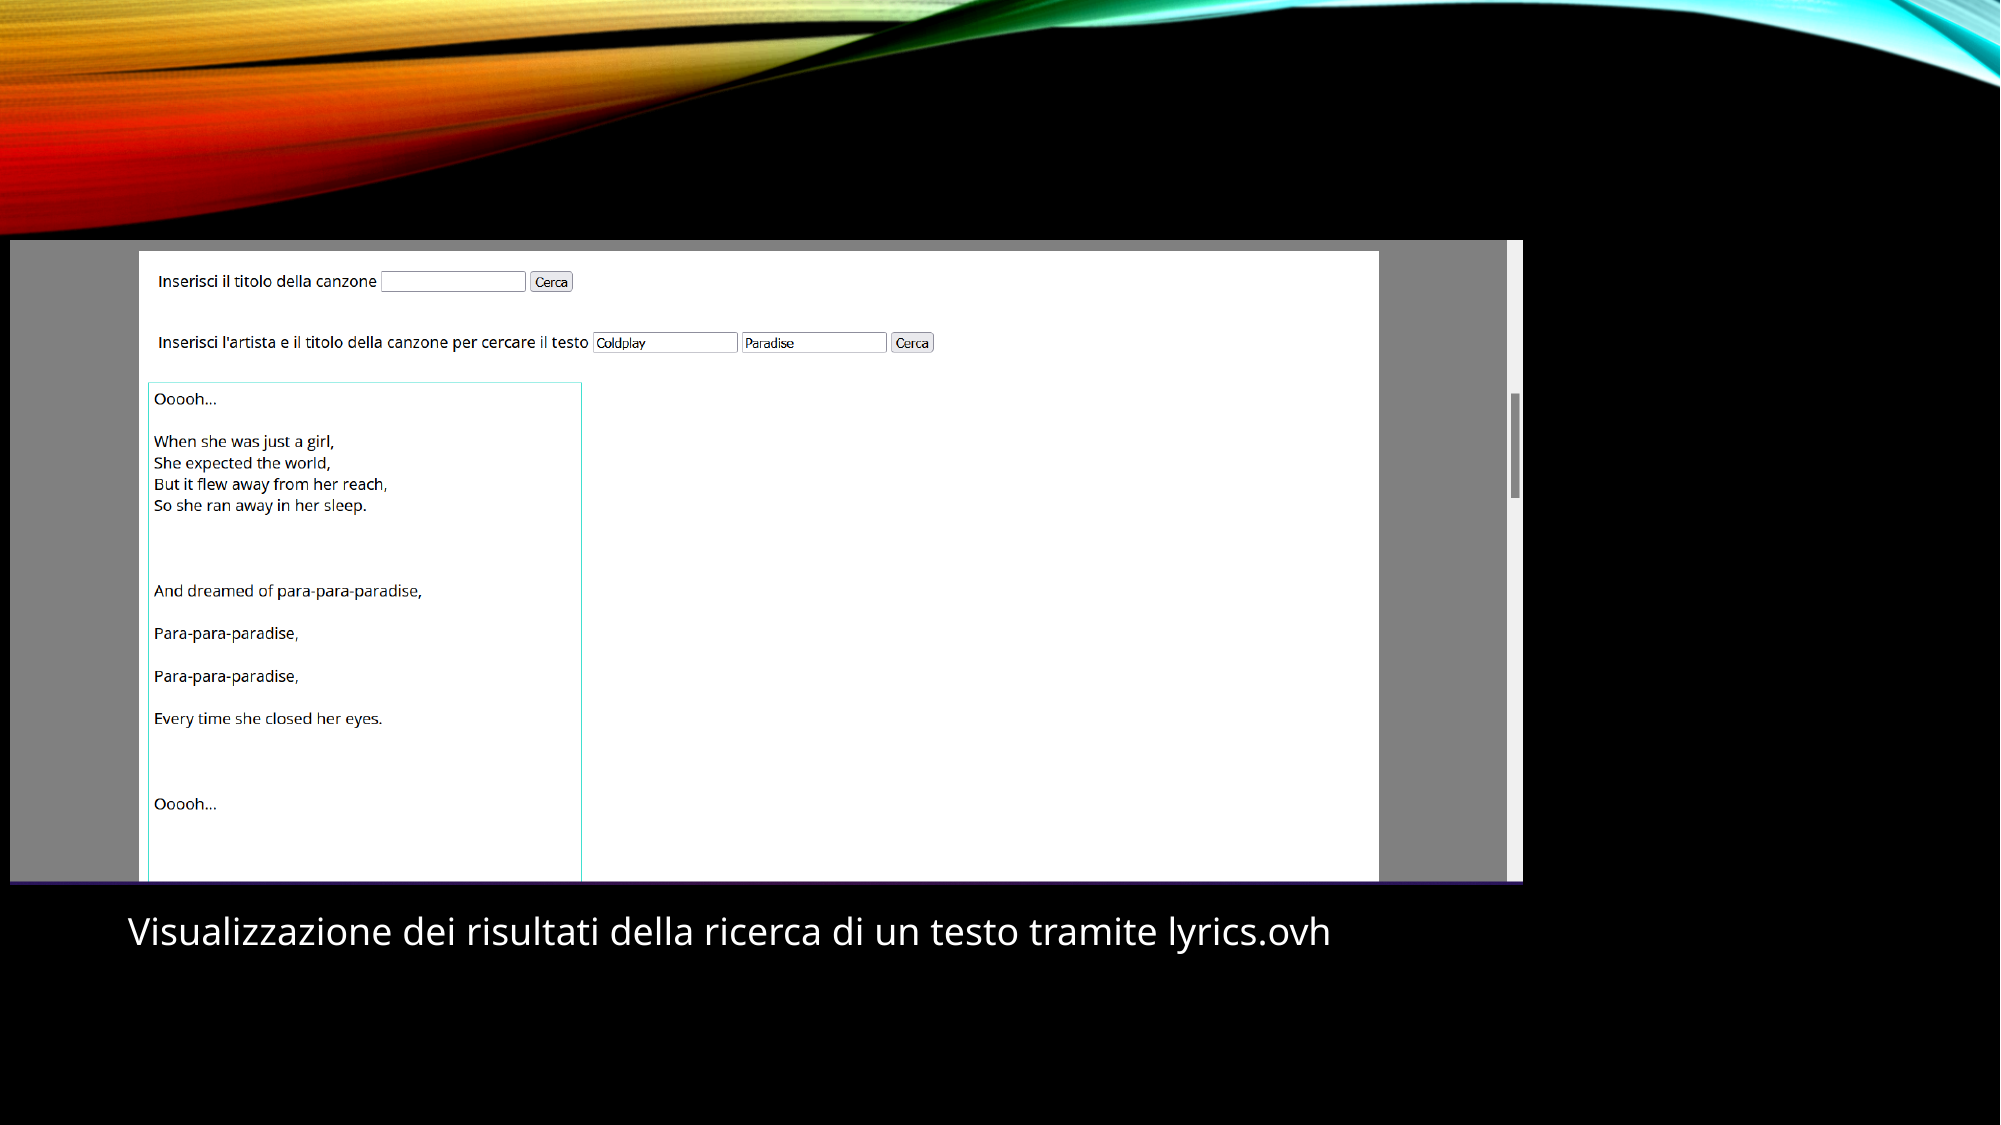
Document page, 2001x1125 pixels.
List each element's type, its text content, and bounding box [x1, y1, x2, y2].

picture [0, 0, 2000, 237]
picture [10, 240, 1524, 885]
text_box Visualizzazione dei risultati della ricerca di un testo tramite lyrics.ovh [113, 900, 1421, 961]
